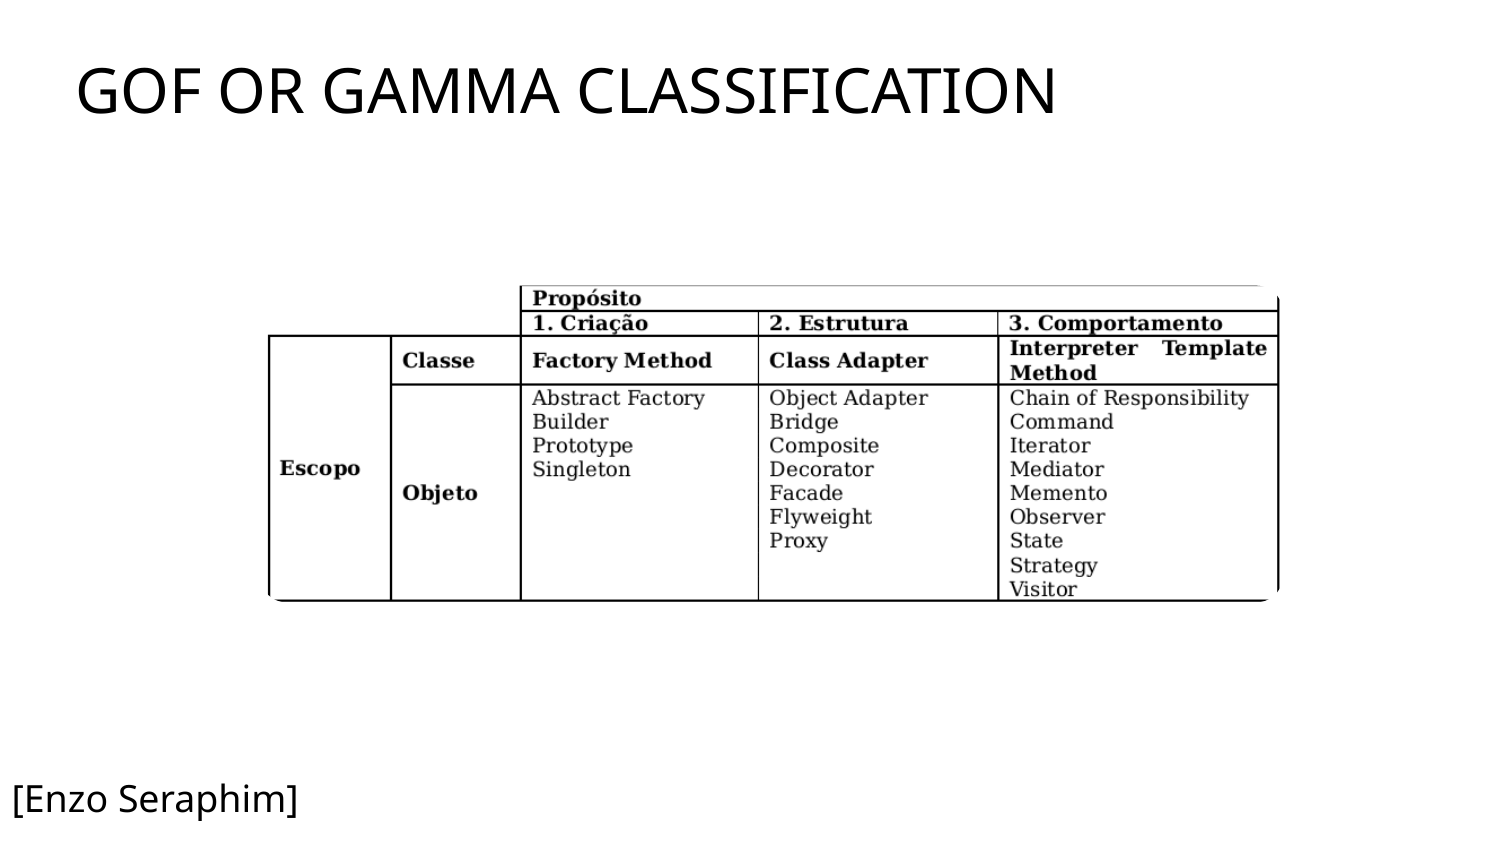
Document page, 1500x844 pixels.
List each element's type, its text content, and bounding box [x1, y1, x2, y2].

picture [259, 285, 1284, 603]
text_box GOF OR GAMMA CLASSIFICATION [75, 18, 1425, 159]
text_box [Enzo Seraphim] [0, 767, 324, 827]
